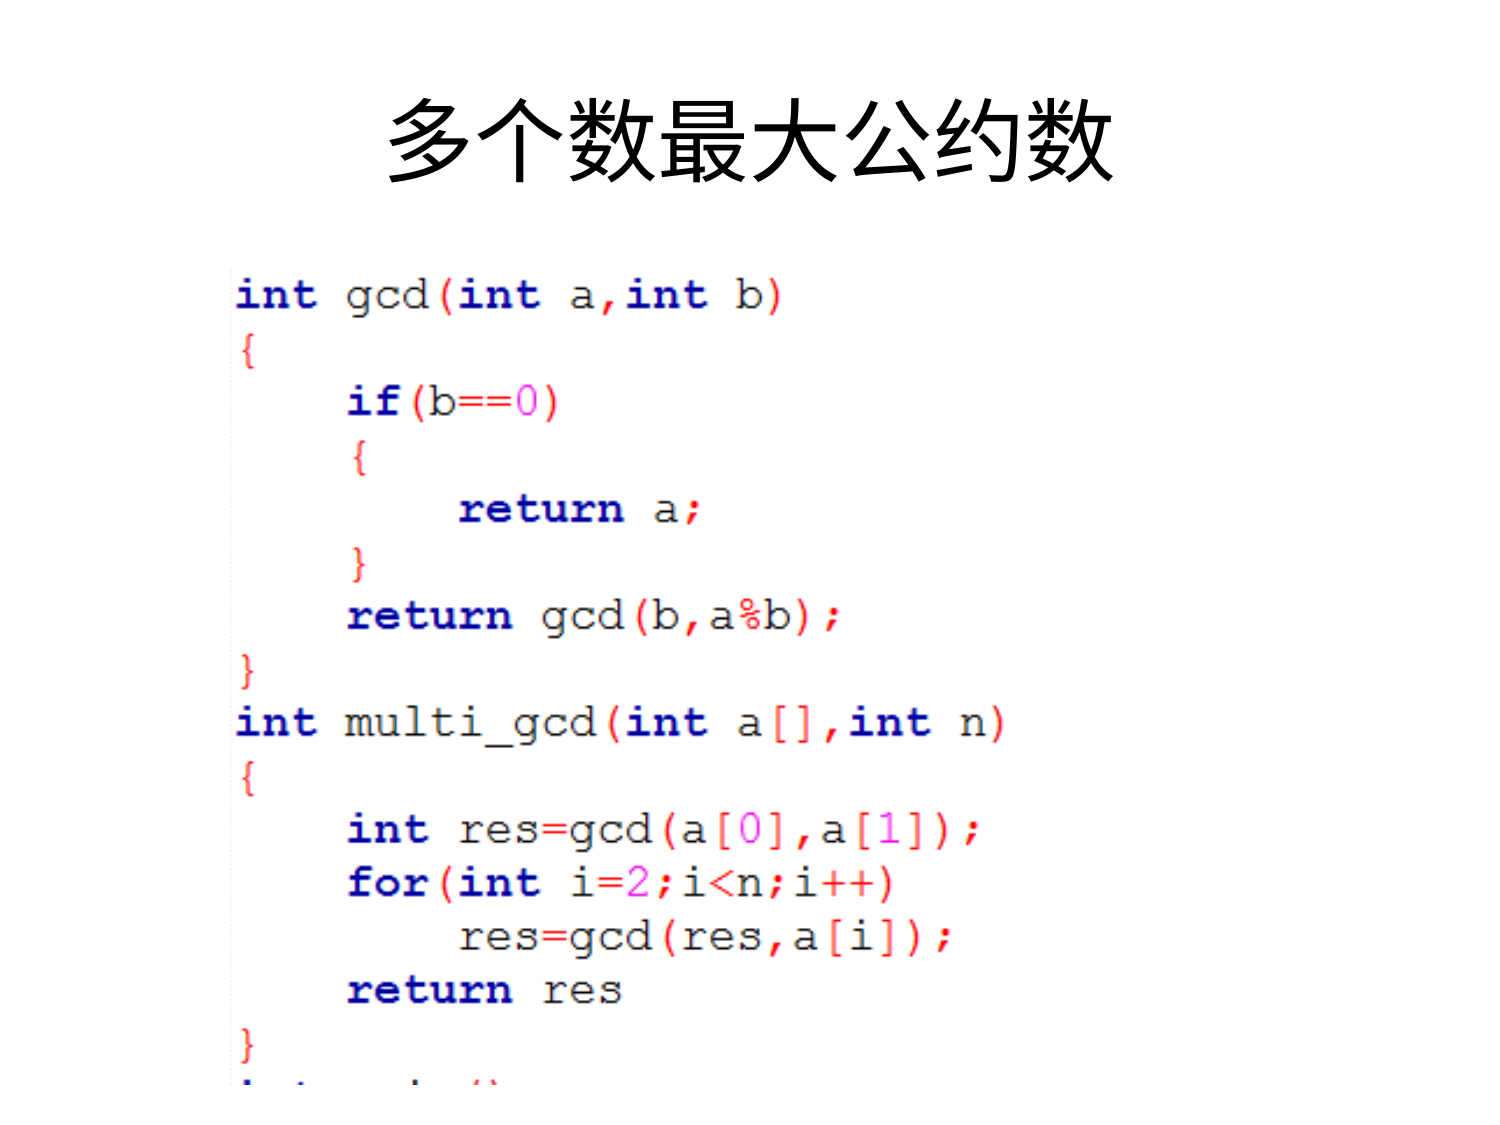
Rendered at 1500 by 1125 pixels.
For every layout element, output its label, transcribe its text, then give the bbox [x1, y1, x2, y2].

picture [229, 266, 1046, 1085]
title 多个数最大公约数 [75, 45, 1425, 233]
